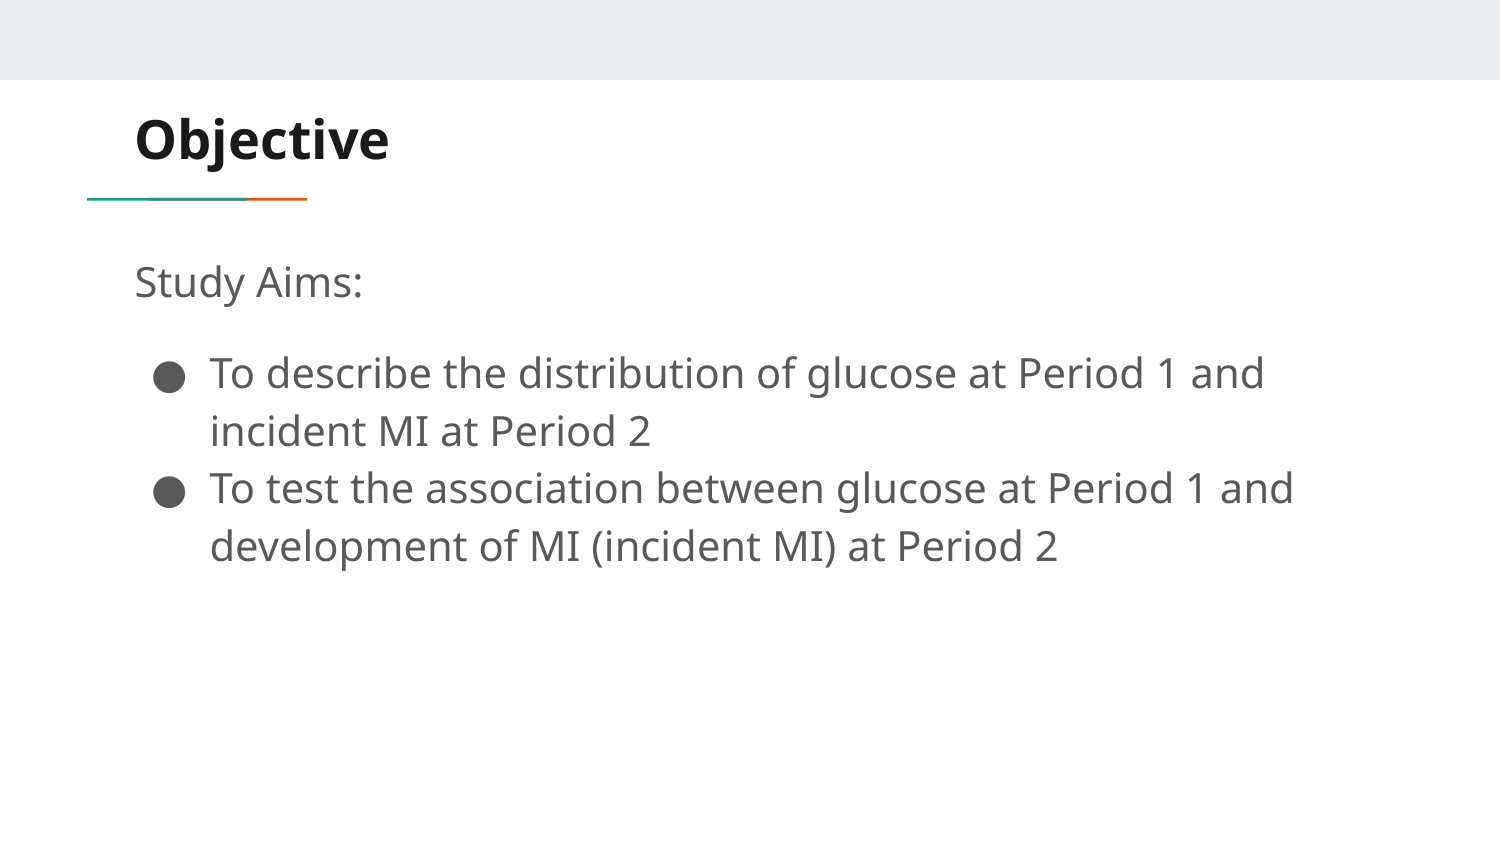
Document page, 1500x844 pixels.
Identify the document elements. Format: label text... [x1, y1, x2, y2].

title Objective [119, 90, 1381, 179]
list Study Aims: To describe the distribution of glucose at Period 1 and incident MI at Period 2 To test the association between glucose at Period 1 and development of MI (incident MI) at Period 2 [119, 233, 1381, 712]
